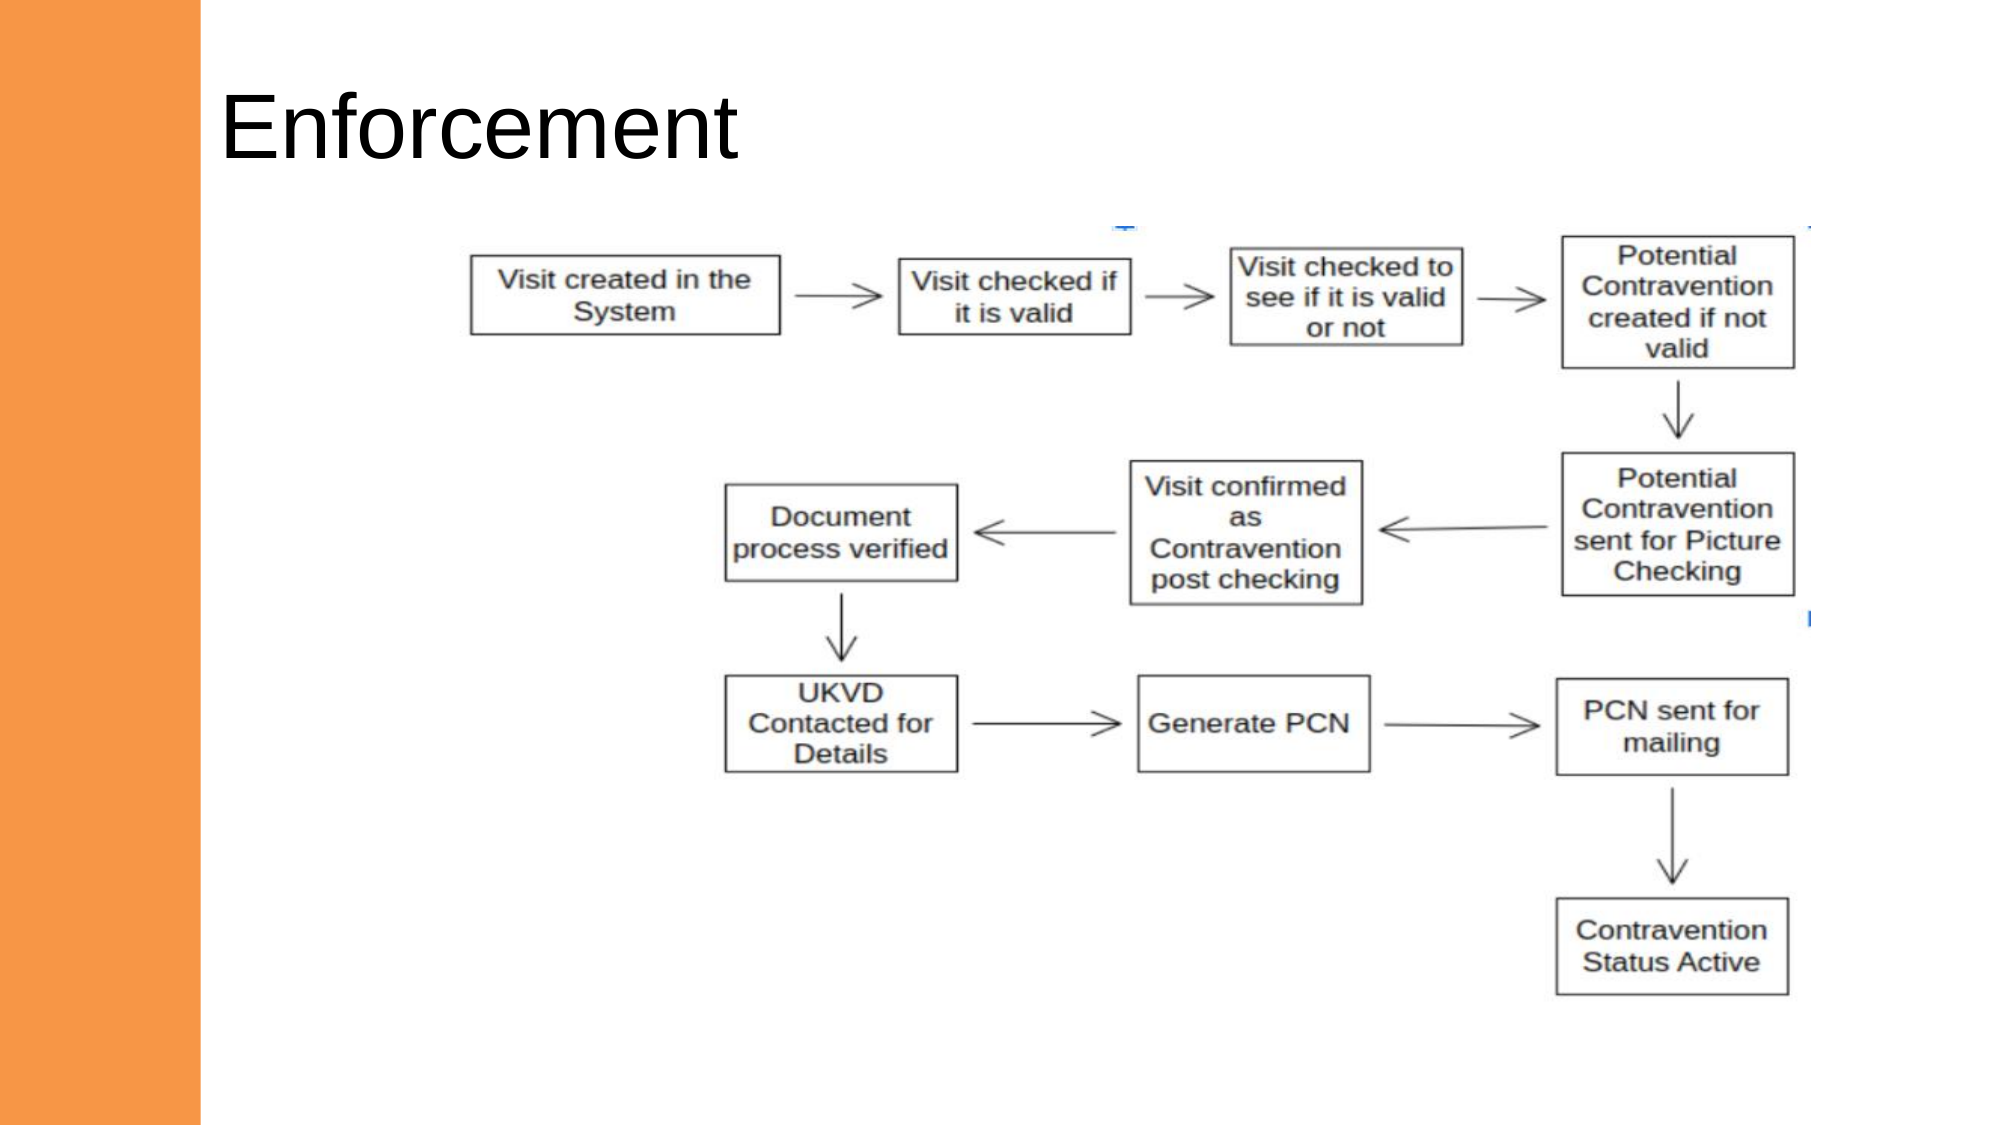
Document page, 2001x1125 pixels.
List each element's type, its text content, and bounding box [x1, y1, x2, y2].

picture [448, 226, 1811, 1005]
text_box [0, 0, 201, 1125]
text_box Enforcement [204, 58, 1406, 189]
